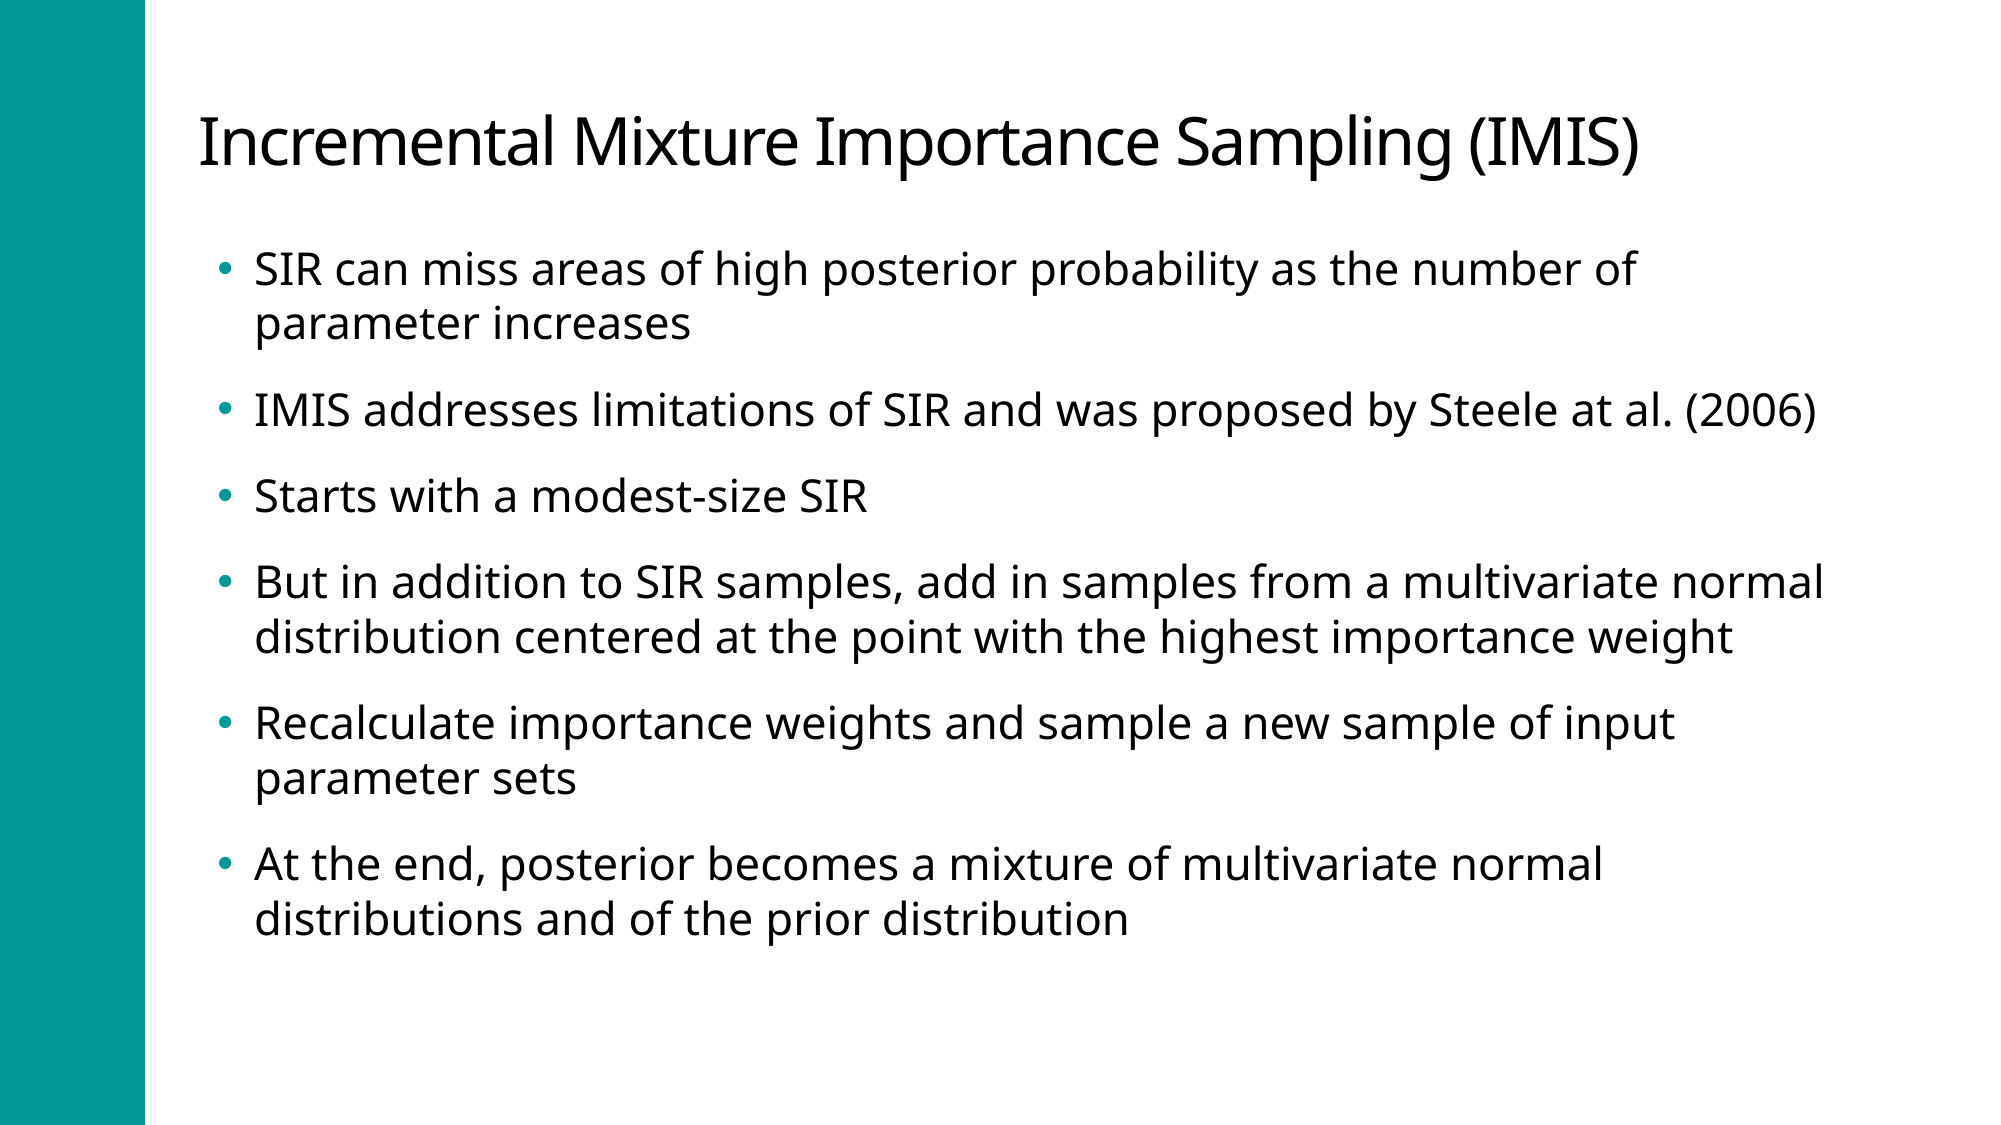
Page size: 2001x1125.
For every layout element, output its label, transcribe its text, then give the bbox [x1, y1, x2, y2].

title Incremental Mixture Importance Sampling (IMIS) [183, 45, 1817, 232]
list SIR can miss areas of high posterior probability as the number of parameter increases IMIS addresses limitations of SIR and was proposed by Steele at al. (2006) Starts with a modest-size SIR But in addition to SIR samples, add in samples from a multivariate normal distribution centered at the point with the highest importance weight Recalculate importance weights and sample a new sample of input parameter sets At the end, posterior becomes a mixture of multivariate normal distributions and of the prior distribution [183, 232, 1851, 1050]
